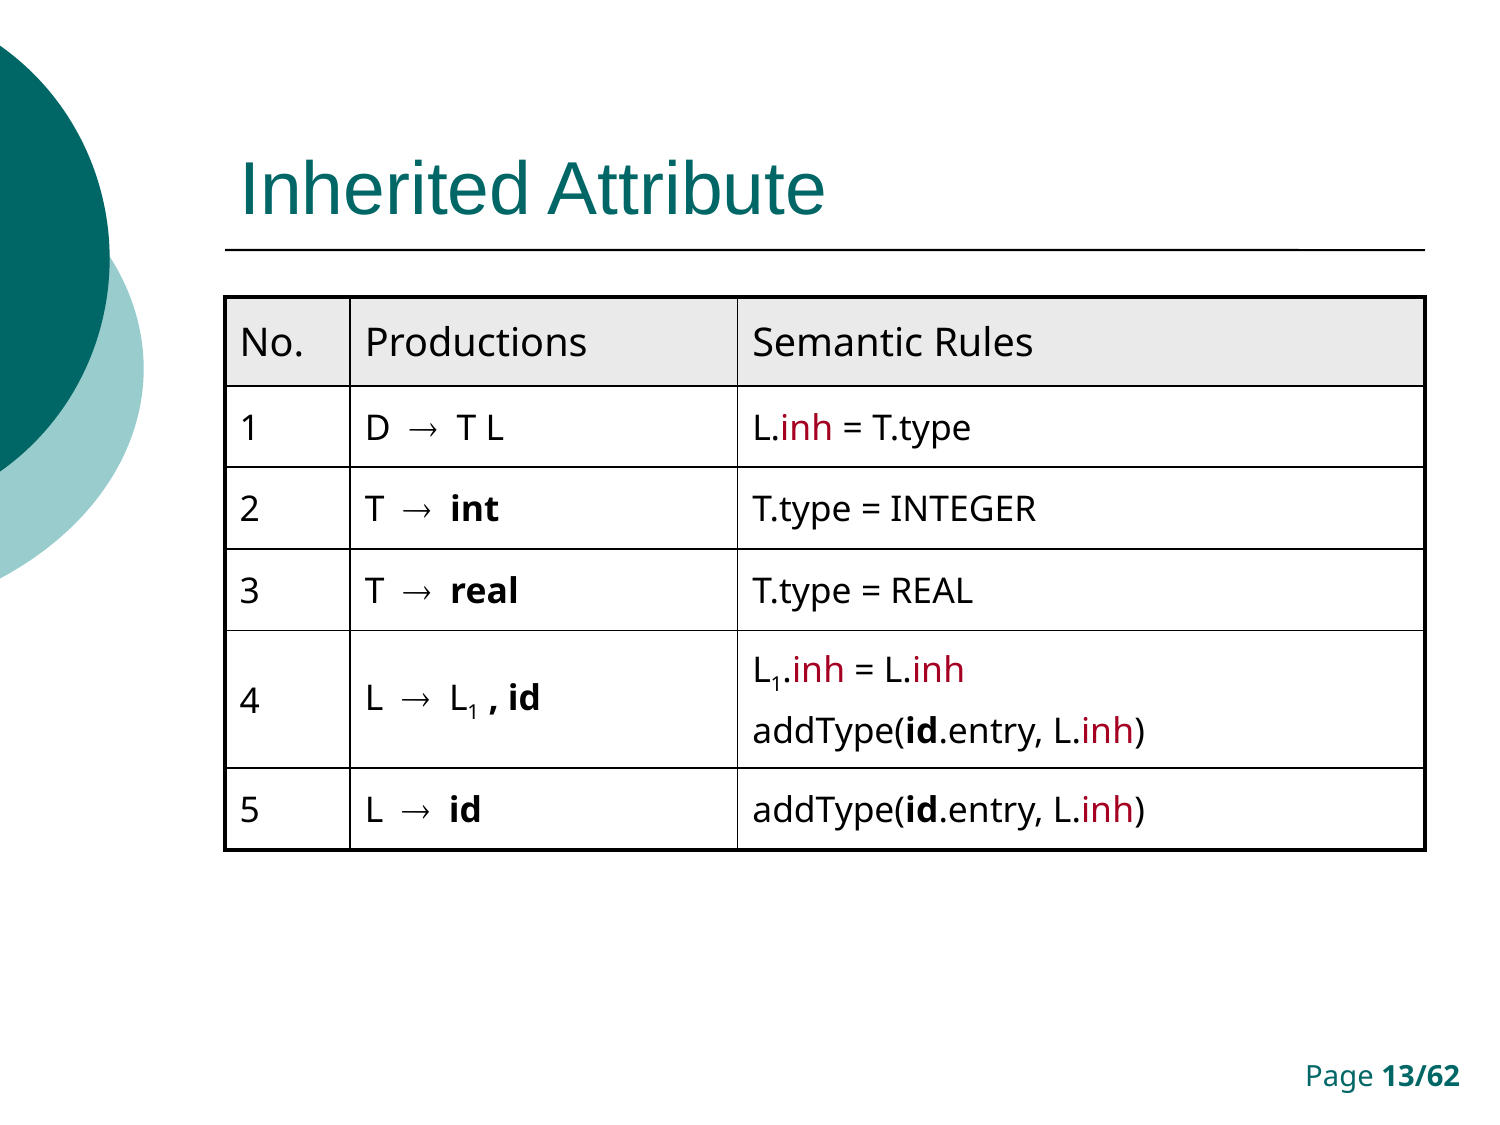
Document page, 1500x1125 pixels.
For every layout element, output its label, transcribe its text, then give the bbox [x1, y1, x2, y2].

table_cell 2 [227, 468, 349, 548]
table_cell L  id [351, 769, 737, 848]
table_cell D  T L [351, 387, 737, 466]
table_cell 4 [227, 631, 349, 767]
table_cell T.type = REAL [738, 550, 1423, 630]
table_cell addType(id.entry, L.inh) [738, 769, 1423, 848]
table_cell T  real [351, 550, 737, 630]
title Inherited Attribute [224, 49, 1425, 238]
table_cell 1 [227, 387, 349, 466]
table_cell L  L1 , id [351, 631, 737, 767]
table_cell 5 [227, 769, 349, 848]
table_cell 3 [227, 550, 349, 630]
table_cell T.type = INTEGER [738, 468, 1423, 548]
table_header Semantic Rules [738, 299, 1423, 385]
table_cell L.inh = T.type [738, 387, 1423, 466]
table_header No. [227, 299, 349, 385]
table_cell T  int [351, 468, 737, 548]
table_cell L1.inh = L.inh addType(id.entry, L.inh) [738, 631, 1423, 767]
table_header Productions [351, 299, 737, 385]
